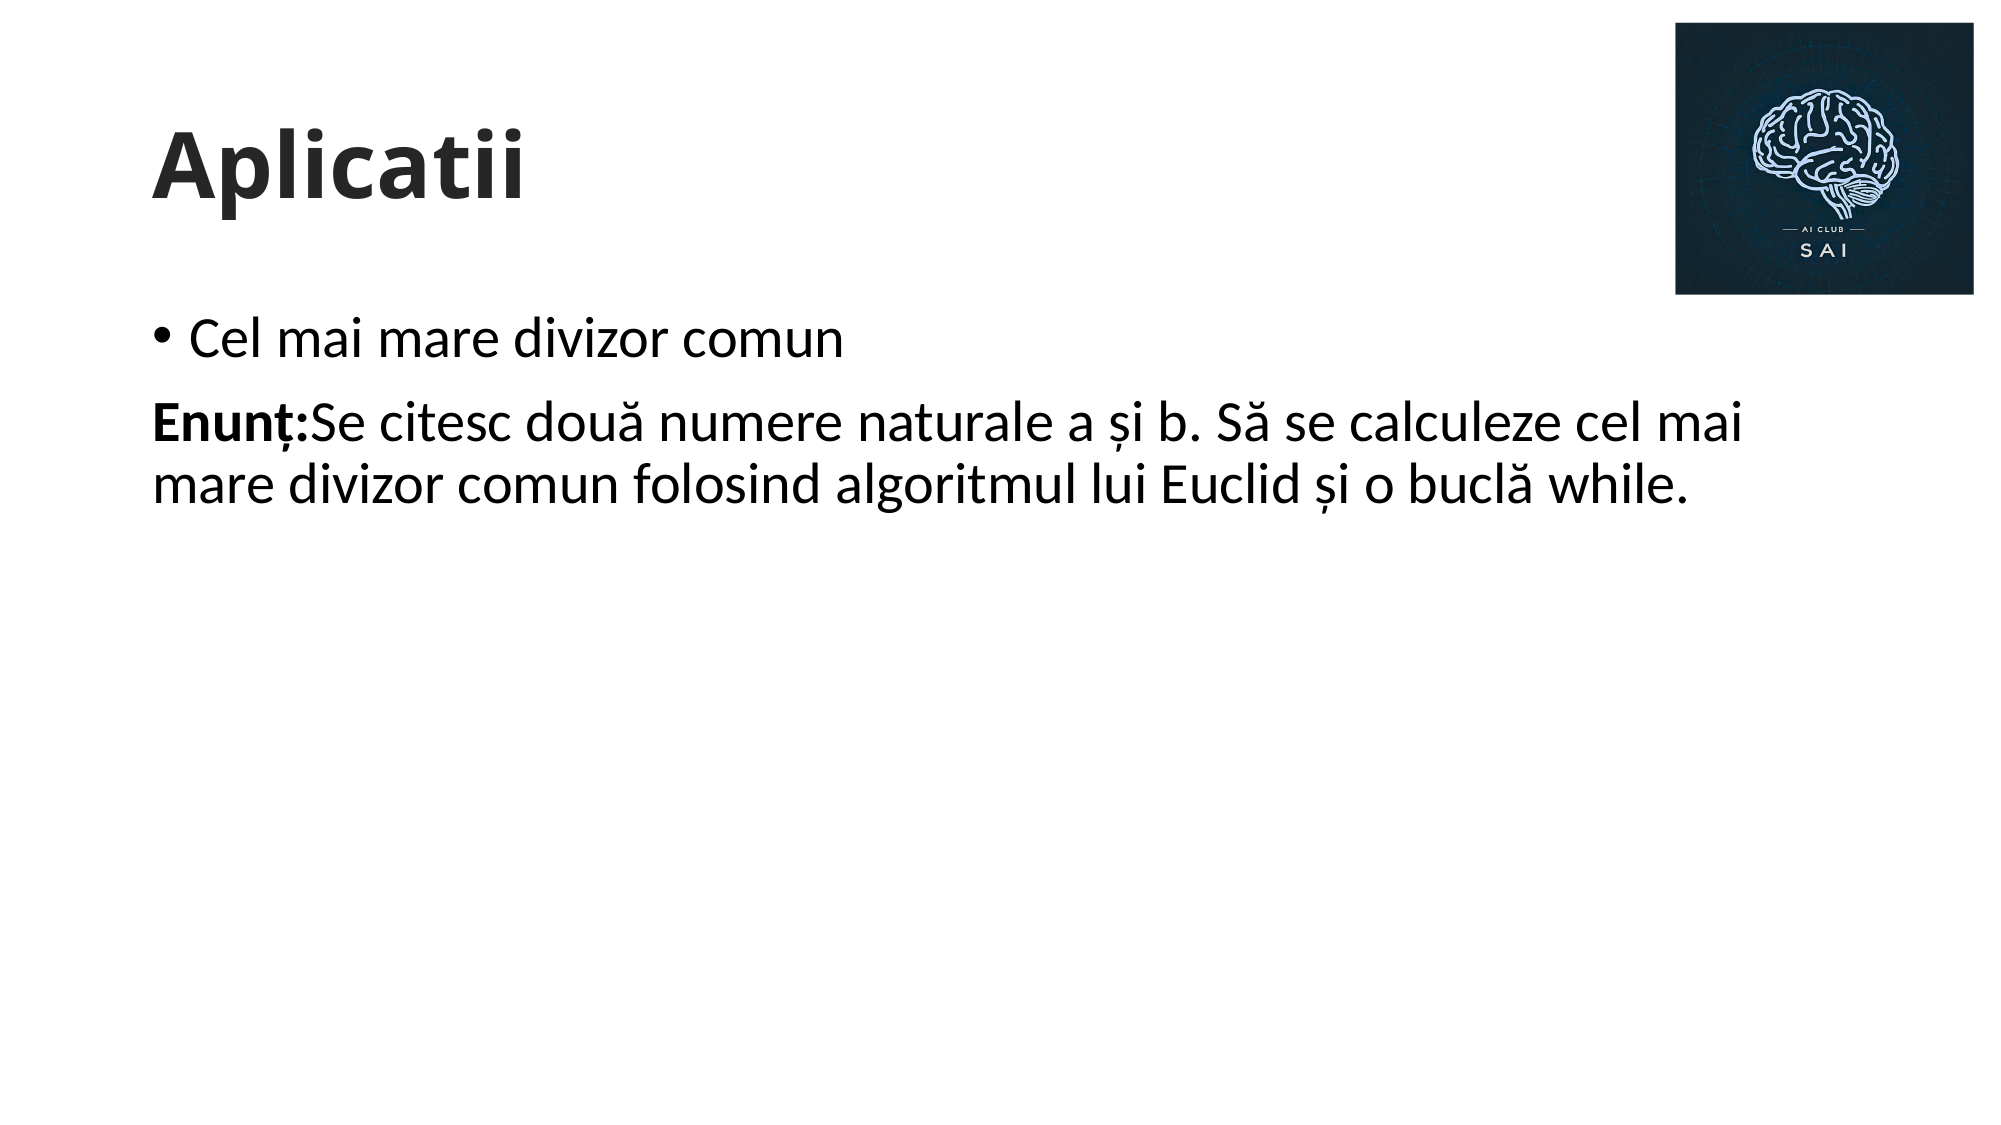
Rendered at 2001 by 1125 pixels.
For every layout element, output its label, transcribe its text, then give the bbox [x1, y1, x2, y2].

picture [1669, 21, 1986, 304]
title Aplicatii [137, 59, 1669, 278]
list Cel mai mare divizor comun Enunț:Se citesc două numere naturale a și b. Să se calculeze cel mai mare divizor comun folosind algoritmul lui Euclid și o buclă while. [137, 299, 1863, 1014]
